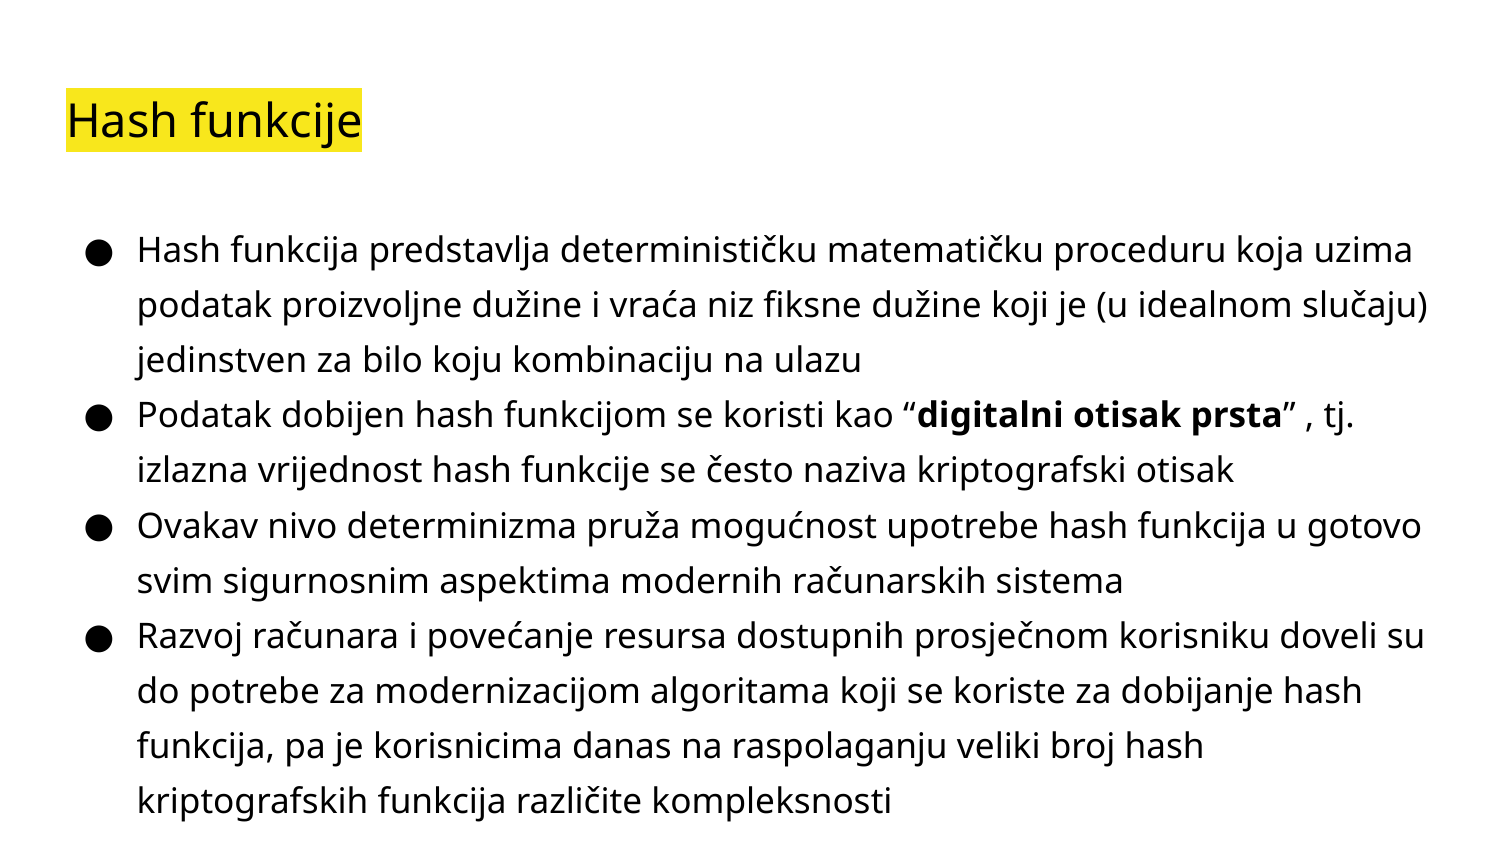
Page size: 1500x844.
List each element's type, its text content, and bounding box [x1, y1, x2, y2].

title Hash funkcije [51, 72, 1449, 167]
list Hash funkcija predstavlja determinističku matematičku proceduru koja uzima podatak proizvoljne dužine i vraća niz fiksne dužine koji je (u idealnom slučaju) jedinstven za bilo koju kombinaciju na ulazu Podatak dobijen hash funkcijom se koristi kao “digitalni otisak prsta” , tj. izlazna vrijednost hash funkcije se često naziva kriptografski otisak Ovakav nivo determinizma pruža mogućnost upotrebe hash funkcija u gotovo svim sigurnosnim aspektima modernih računarskih sistema Razvoj računara i povećanje resursa dostupnih prosječnom korisniku doveli su do potrebe za modernizacijom algoritama koji se koriste za dobijanje hash funkcija, pa je korisnicima danas na raspolaganju veliki broj hash kriptografskih funkcija različite kompleksnosti [51, 202, 1449, 844]
